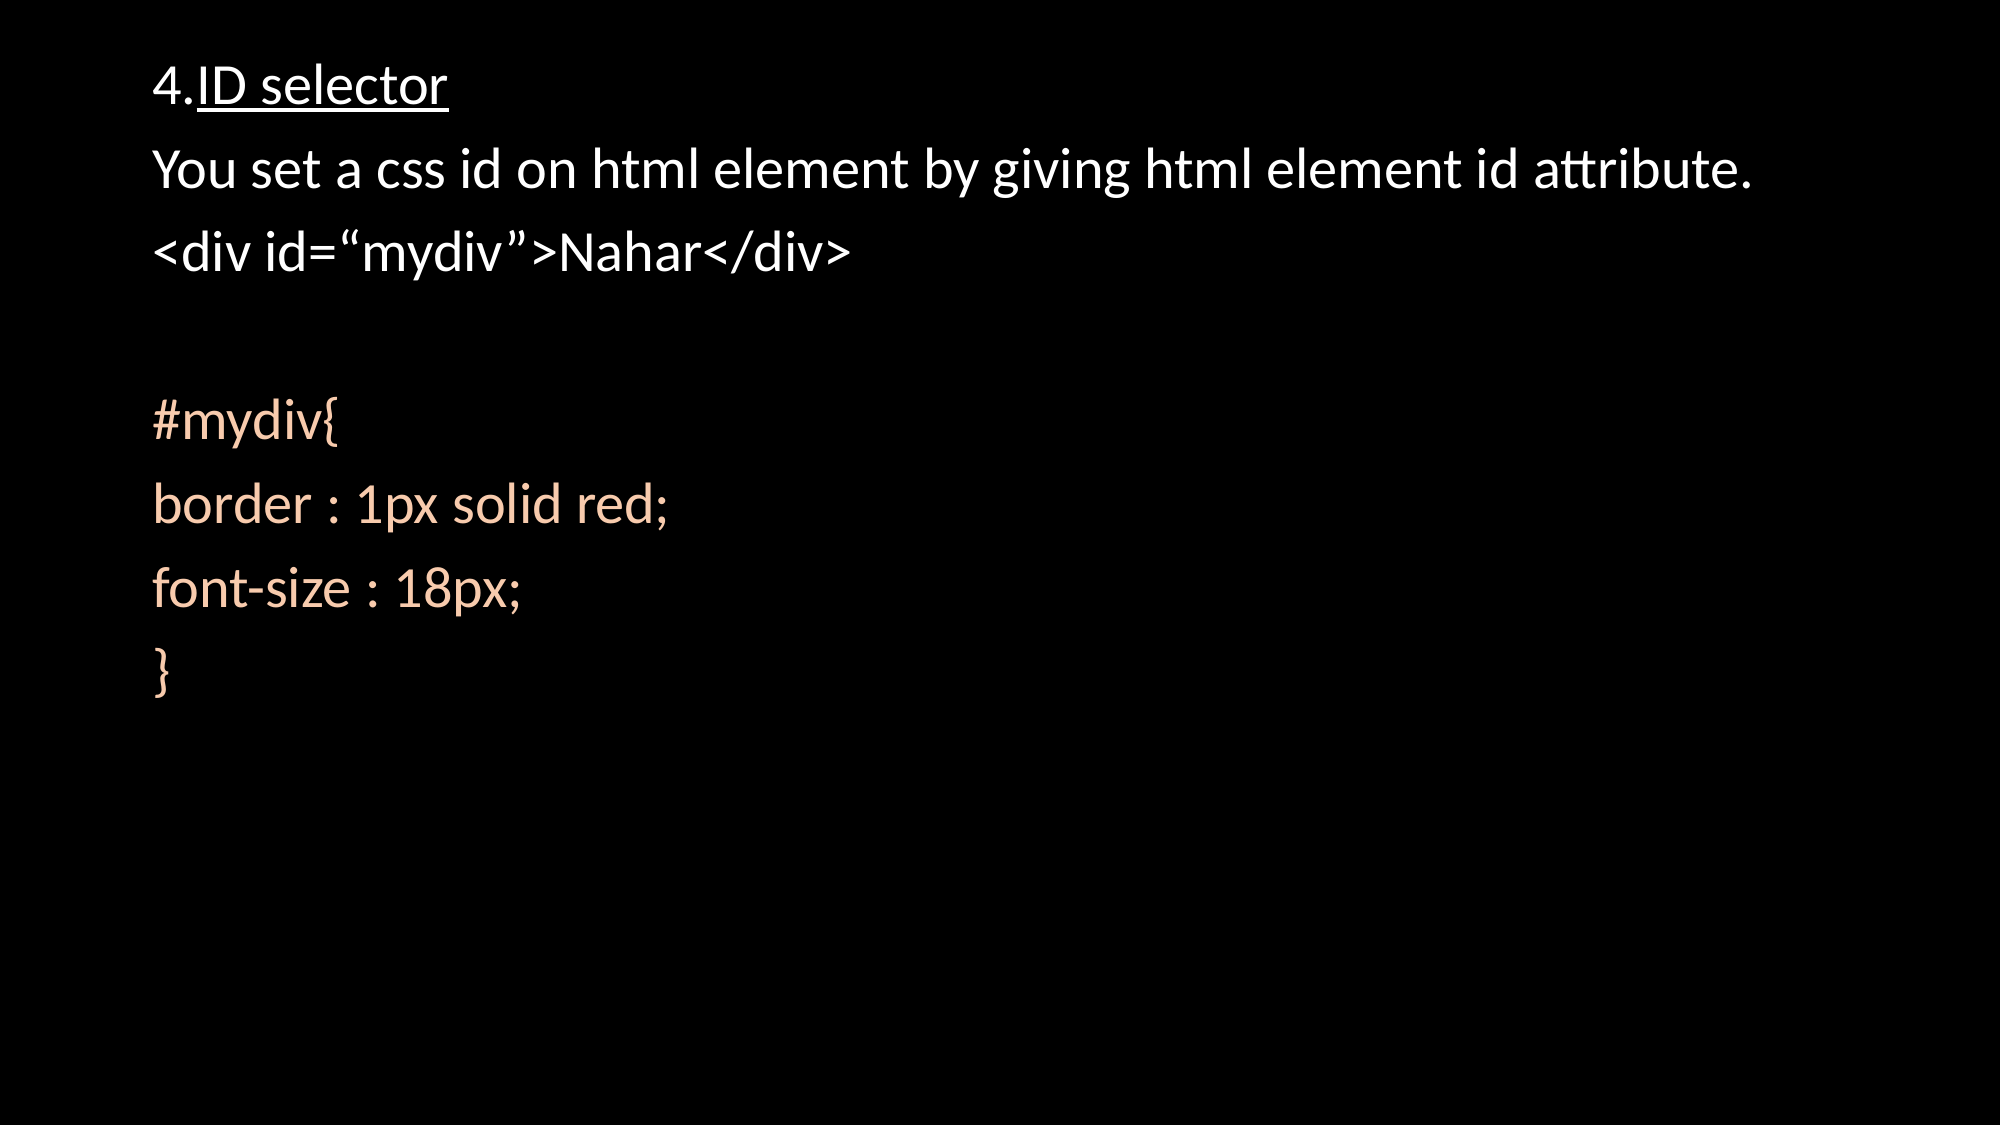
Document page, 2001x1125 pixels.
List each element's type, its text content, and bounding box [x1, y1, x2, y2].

list 4.ID selector You set a css id on html element by giving html element id attribute. <div id=“mydiv”>Nahar</div> #mydiv{ border : 1px solid red; font-size : 18px; } [137, 46, 1863, 1014]
